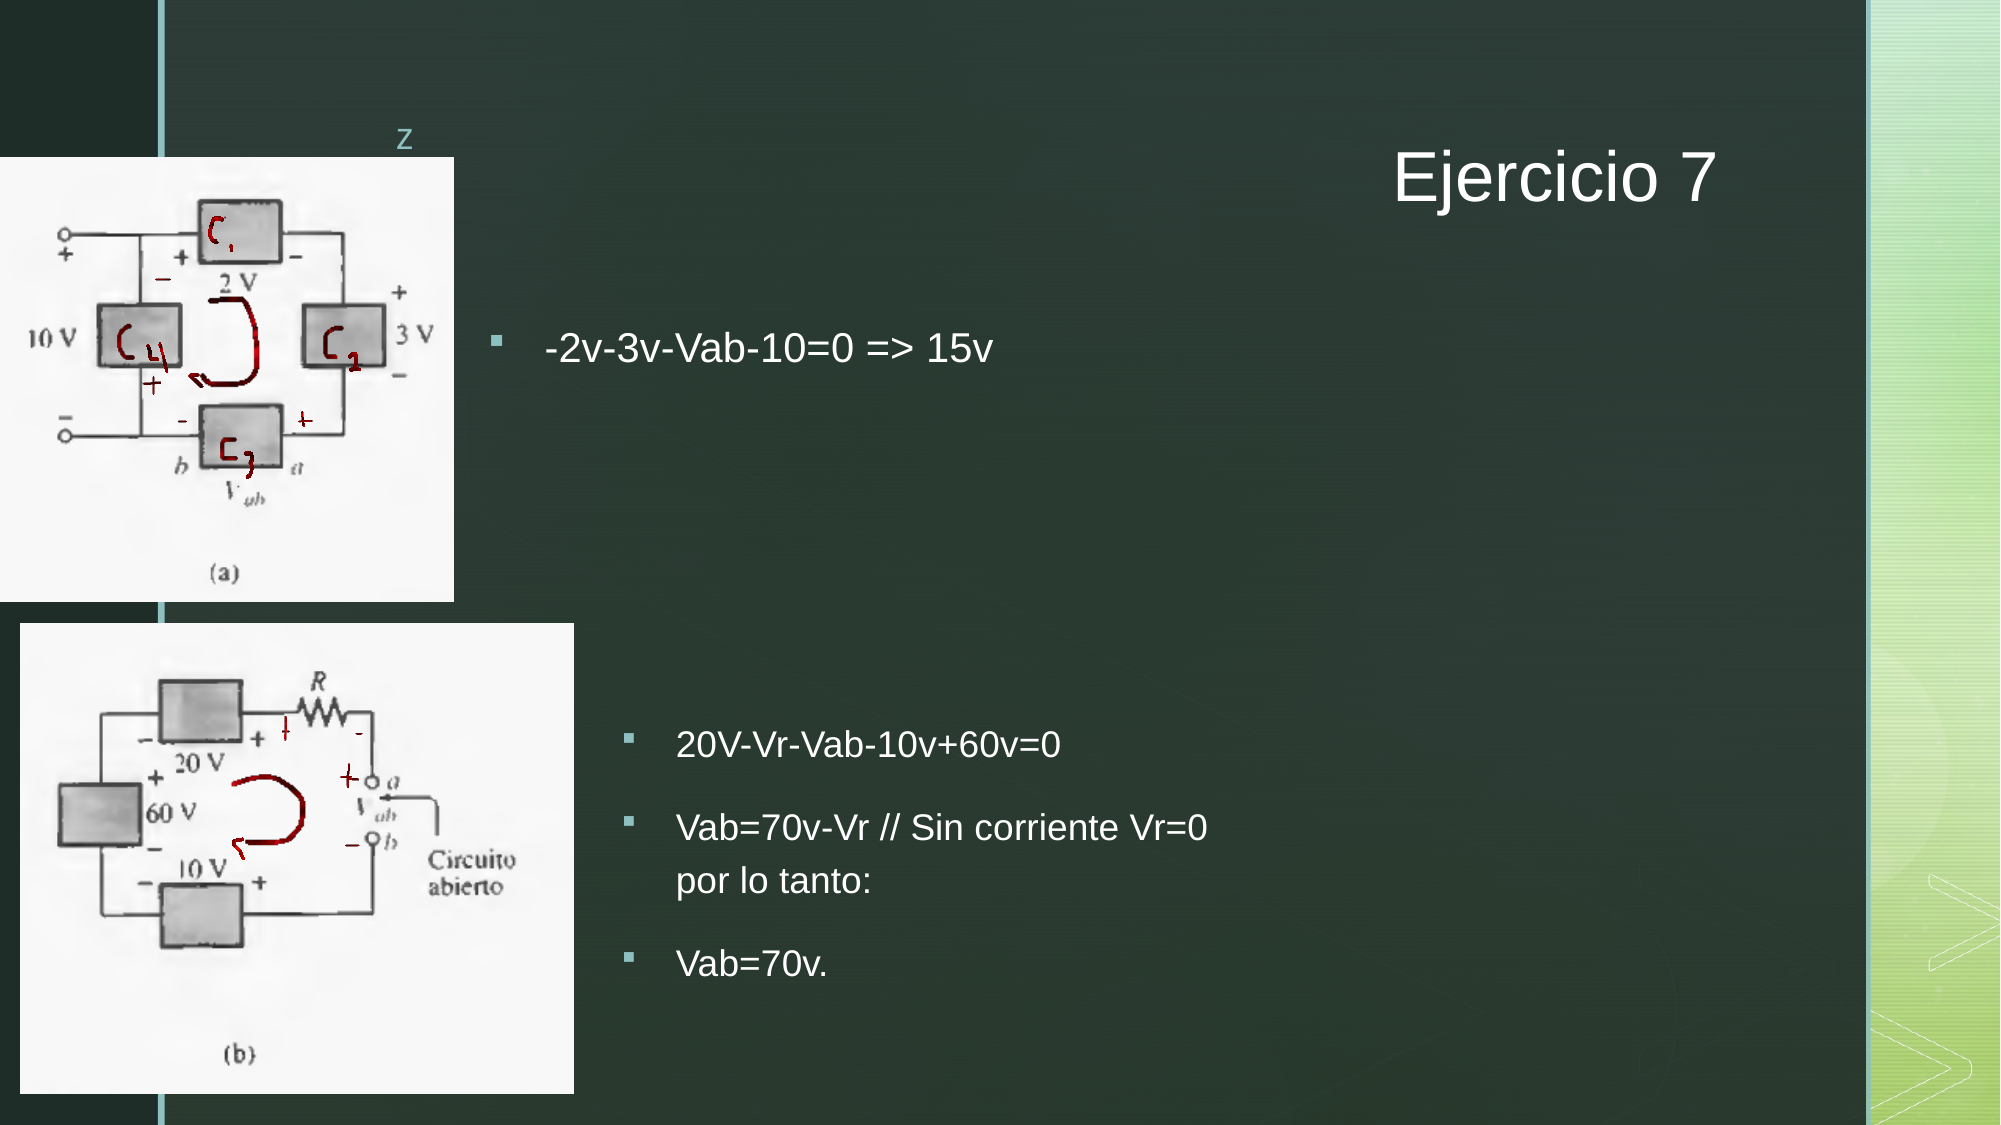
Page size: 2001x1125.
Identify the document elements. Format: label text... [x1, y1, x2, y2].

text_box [279, 714, 292, 744]
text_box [228, 772, 308, 864]
picture [0, 157, 454, 602]
list -2v-3v-Vab-10=0 => 15v [473, 195, 1154, 486]
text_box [205, 213, 234, 254]
picture [19, 623, 574, 1095]
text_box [187, 293, 263, 391]
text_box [218, 435, 256, 482]
text_box 20V-Vr-Vab-10v+60v=0 Vab=70v-Vr // Sin corriente Vr=0 por lo tanto: Vab=70v. [606, 702, 1288, 993]
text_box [321, 323, 362, 374]
picture [1871, 0, 2001, 1125]
title Ejercicio 7 [428, 132, 1734, 310]
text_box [338, 762, 360, 792]
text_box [115, 321, 169, 397]
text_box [296, 409, 315, 429]
